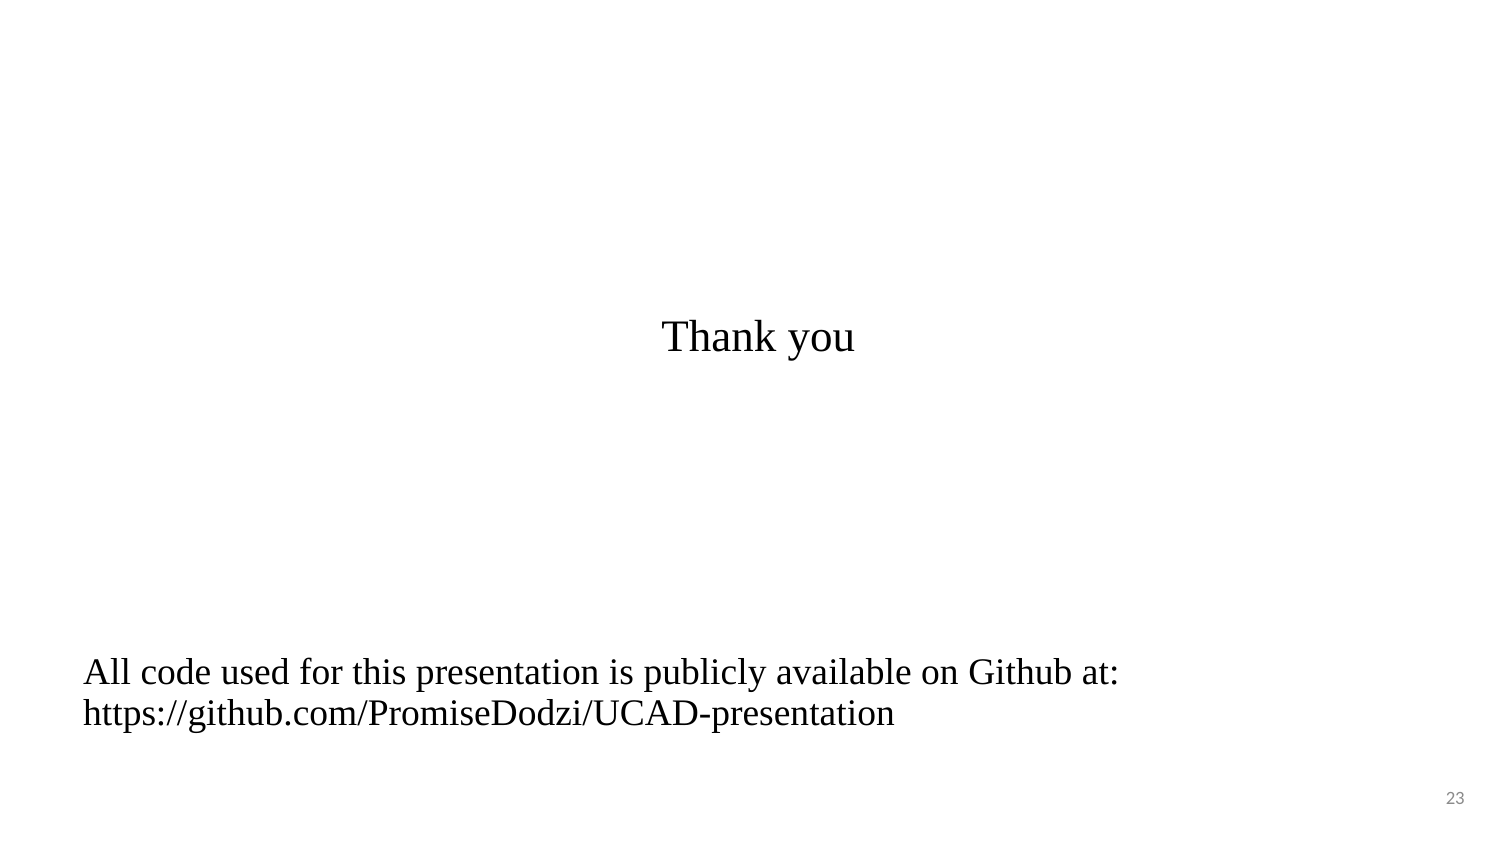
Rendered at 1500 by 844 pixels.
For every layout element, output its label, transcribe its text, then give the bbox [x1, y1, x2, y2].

list Thank you All code used for this presentation is publicly available on Github at: https://github.com/PromiseDodzi/UCAD-presentation [51, 109, 1449, 750]
slide_number 23 [1389, 764, 1480, 830]
